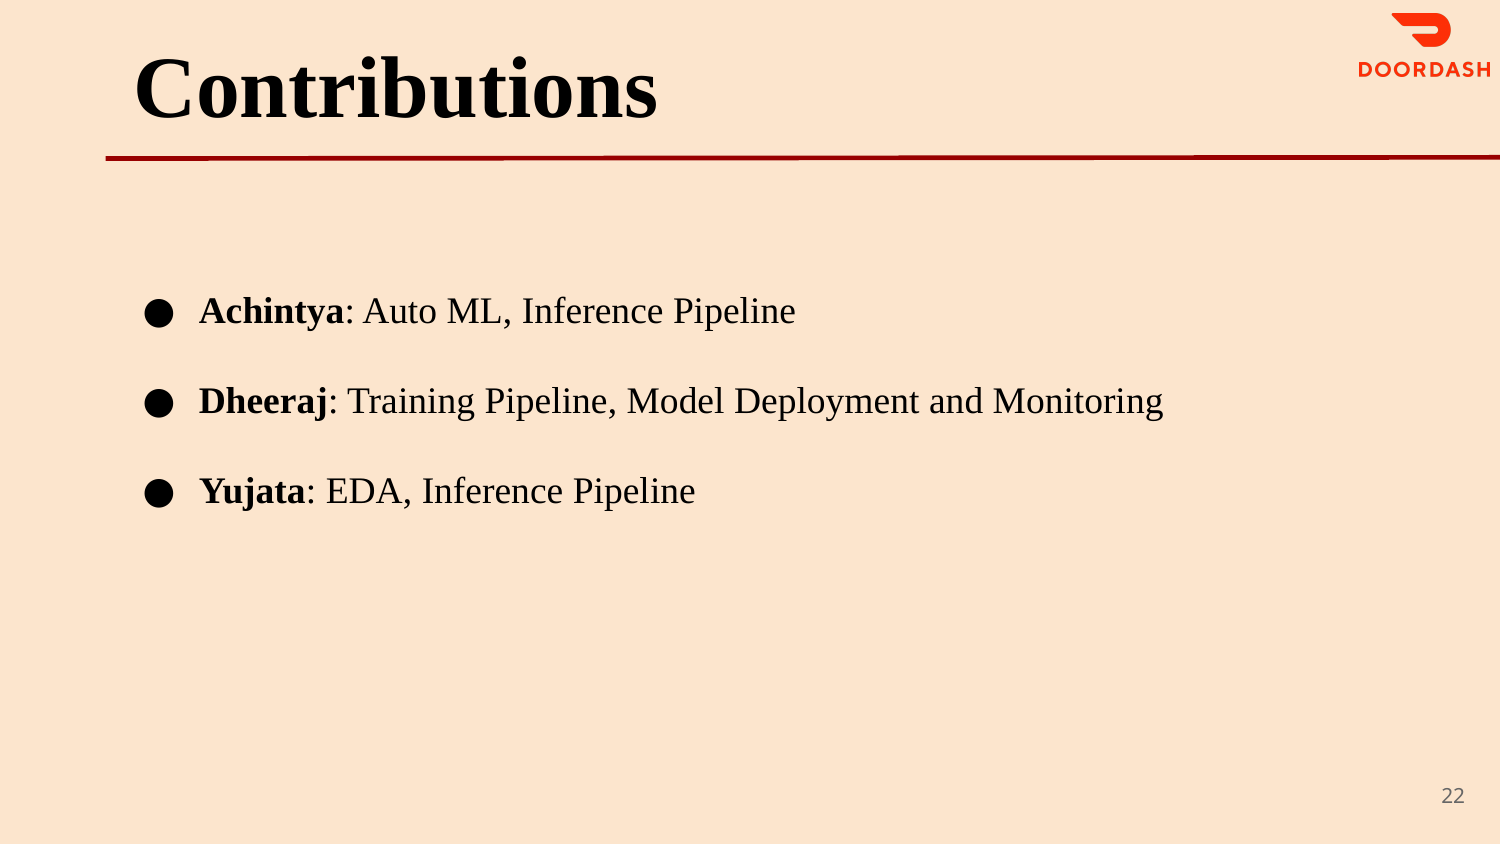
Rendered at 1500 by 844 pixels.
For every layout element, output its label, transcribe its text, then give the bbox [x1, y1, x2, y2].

picture [1359, 13, 1490, 77]
text_box Achintya: Auto ML, Inference Pipeline Dheeraj: Training Pipeline, Model Deployment and Monitoring Yujata: EDA, Inference Pipeline [108, 271, 1322, 551]
text_box Contributions [118, 14, 1421, 150]
slide_number ‹#› [1389, 764, 1480, 830]
